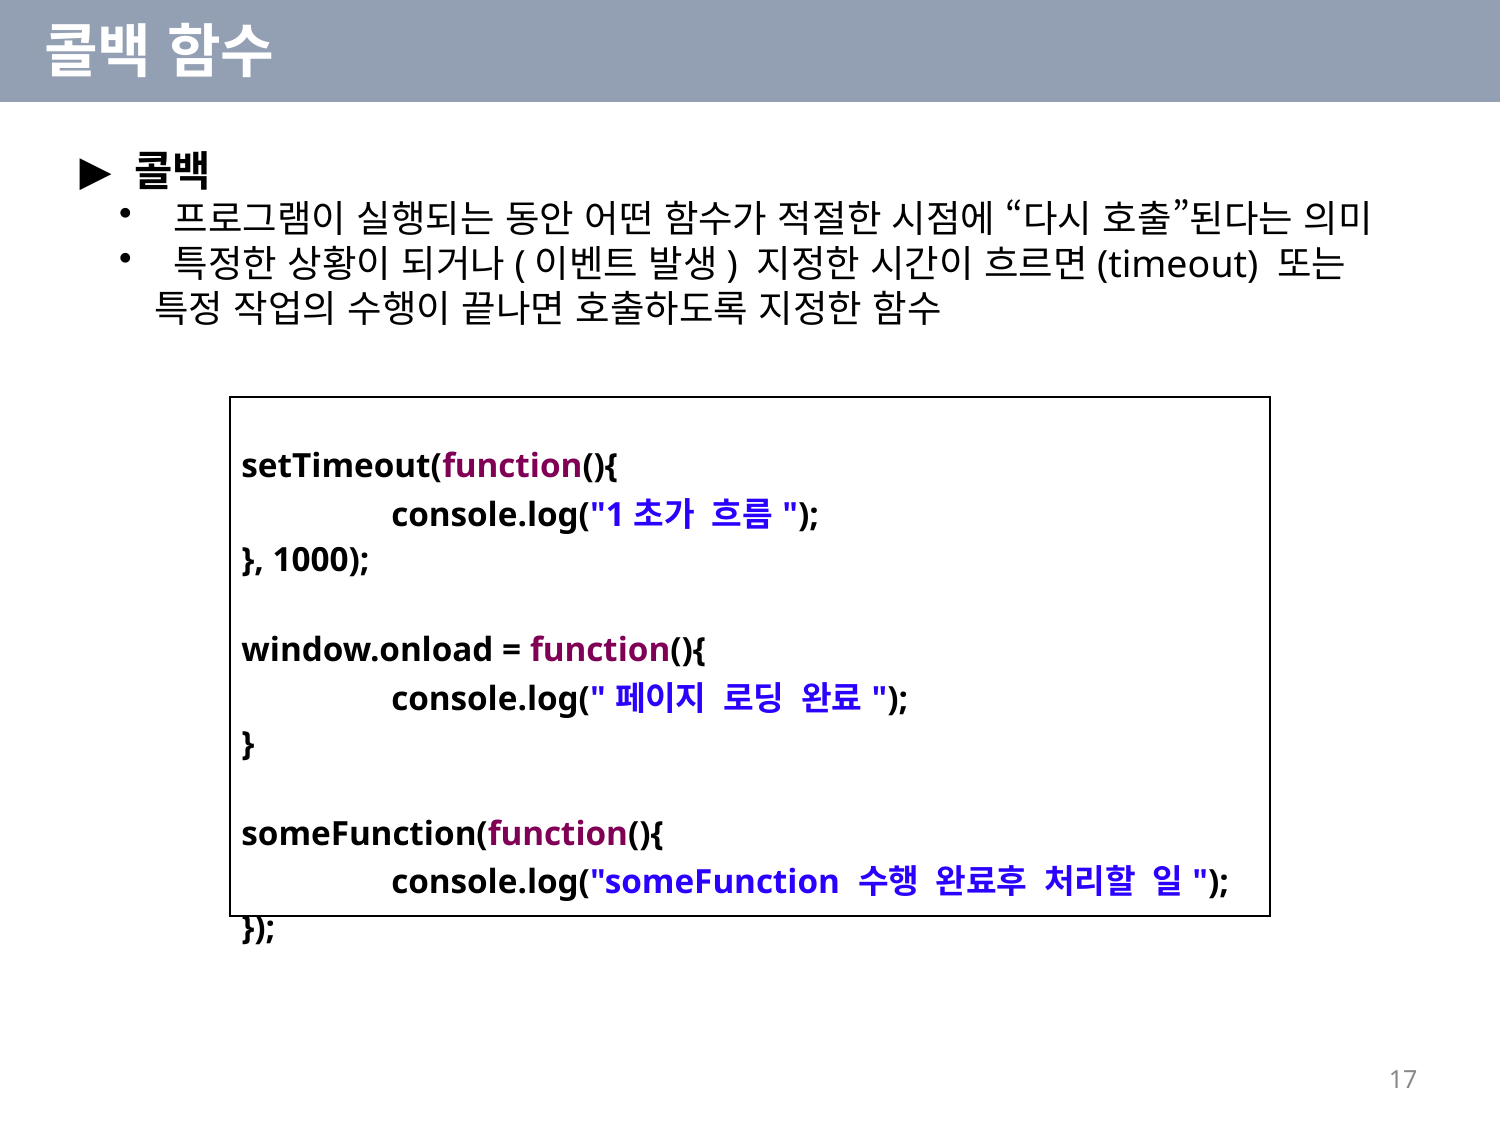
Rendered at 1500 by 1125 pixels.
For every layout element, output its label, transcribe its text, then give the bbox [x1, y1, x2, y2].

slide_number 17 [1082, 1050, 1433, 1111]
picture [0, 0, 1500, 103]
text_box 콜백 프로그램이 실행되는 동안 어떤 함수가 적절한 시점에 “다시 호출”된다는 의미 특정한 상황이 되거나(이벤트 발생) 지정한 시간이 흐르면(timeout) 또는 특정 작업의 수행이 끝나면 호출하도록 지정한 함수 [64, 137, 1436, 337]
table_header setTimeout(function(){ console.log("1초가 흐름"); }, 1000); window.onload = function(){ console.log("페이지 로딩 완료"); } someFunction(function(){ console.log("someFunction 수행 완료후 처리할 일"); }); [231, 398, 1269, 915]
